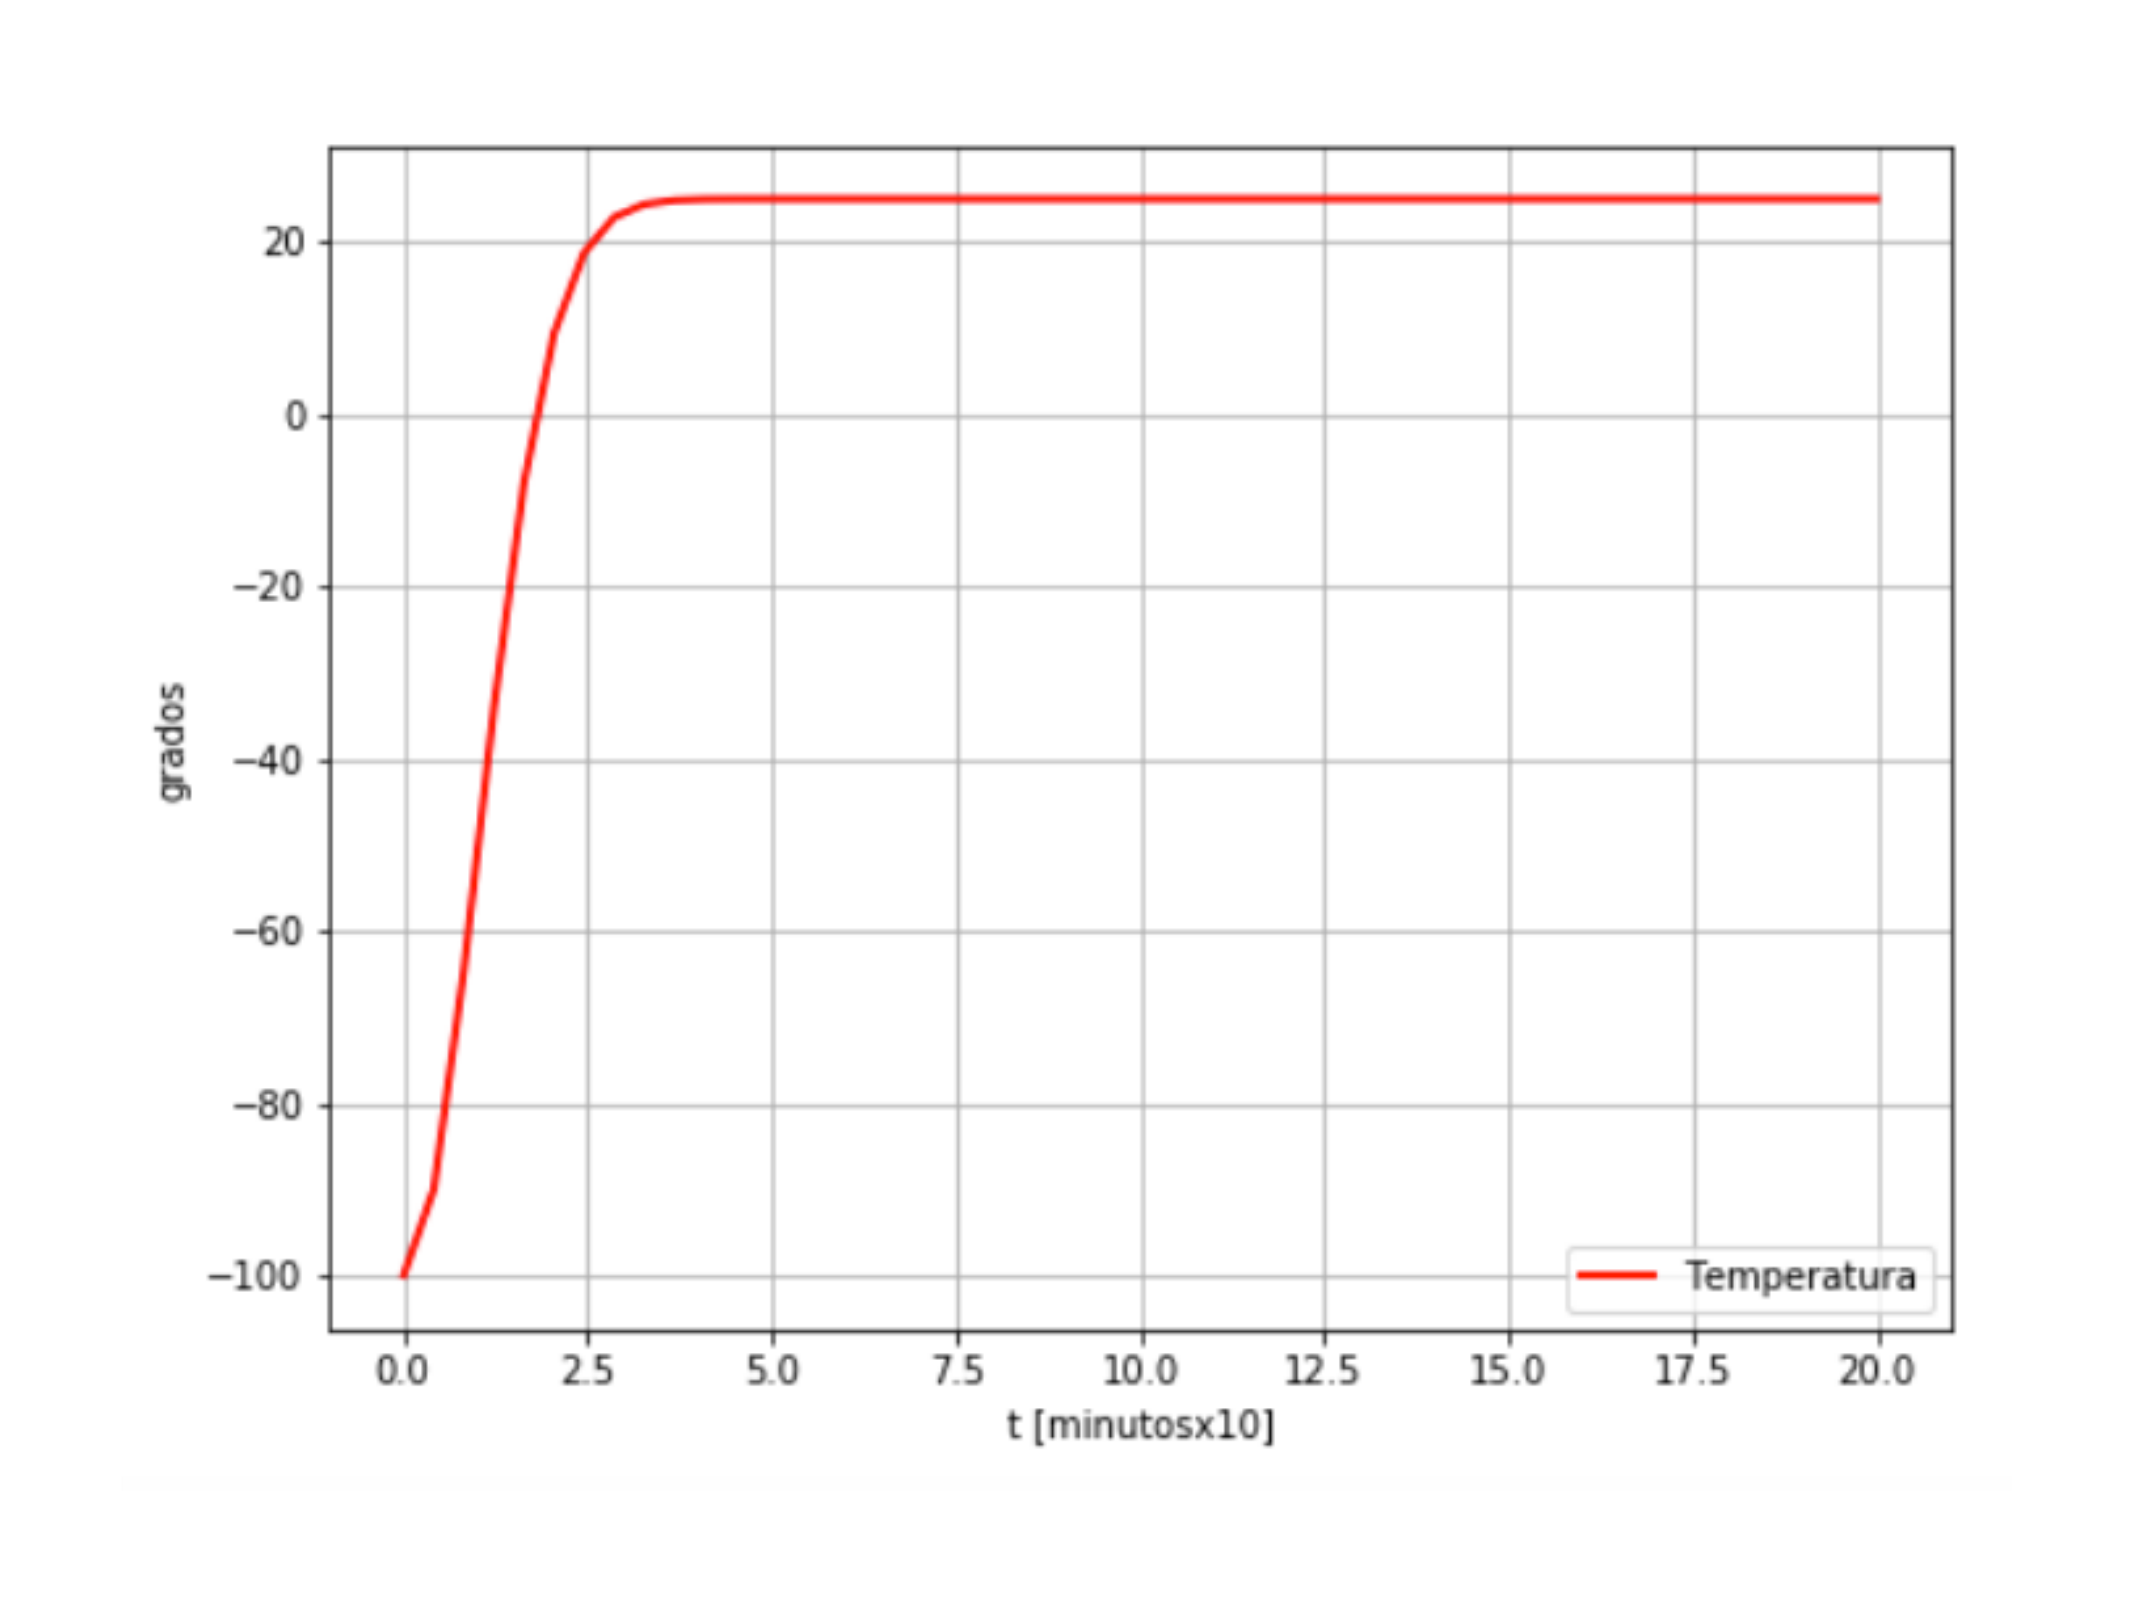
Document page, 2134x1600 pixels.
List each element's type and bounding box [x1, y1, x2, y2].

picture [121, 108, 2012, 1491]
